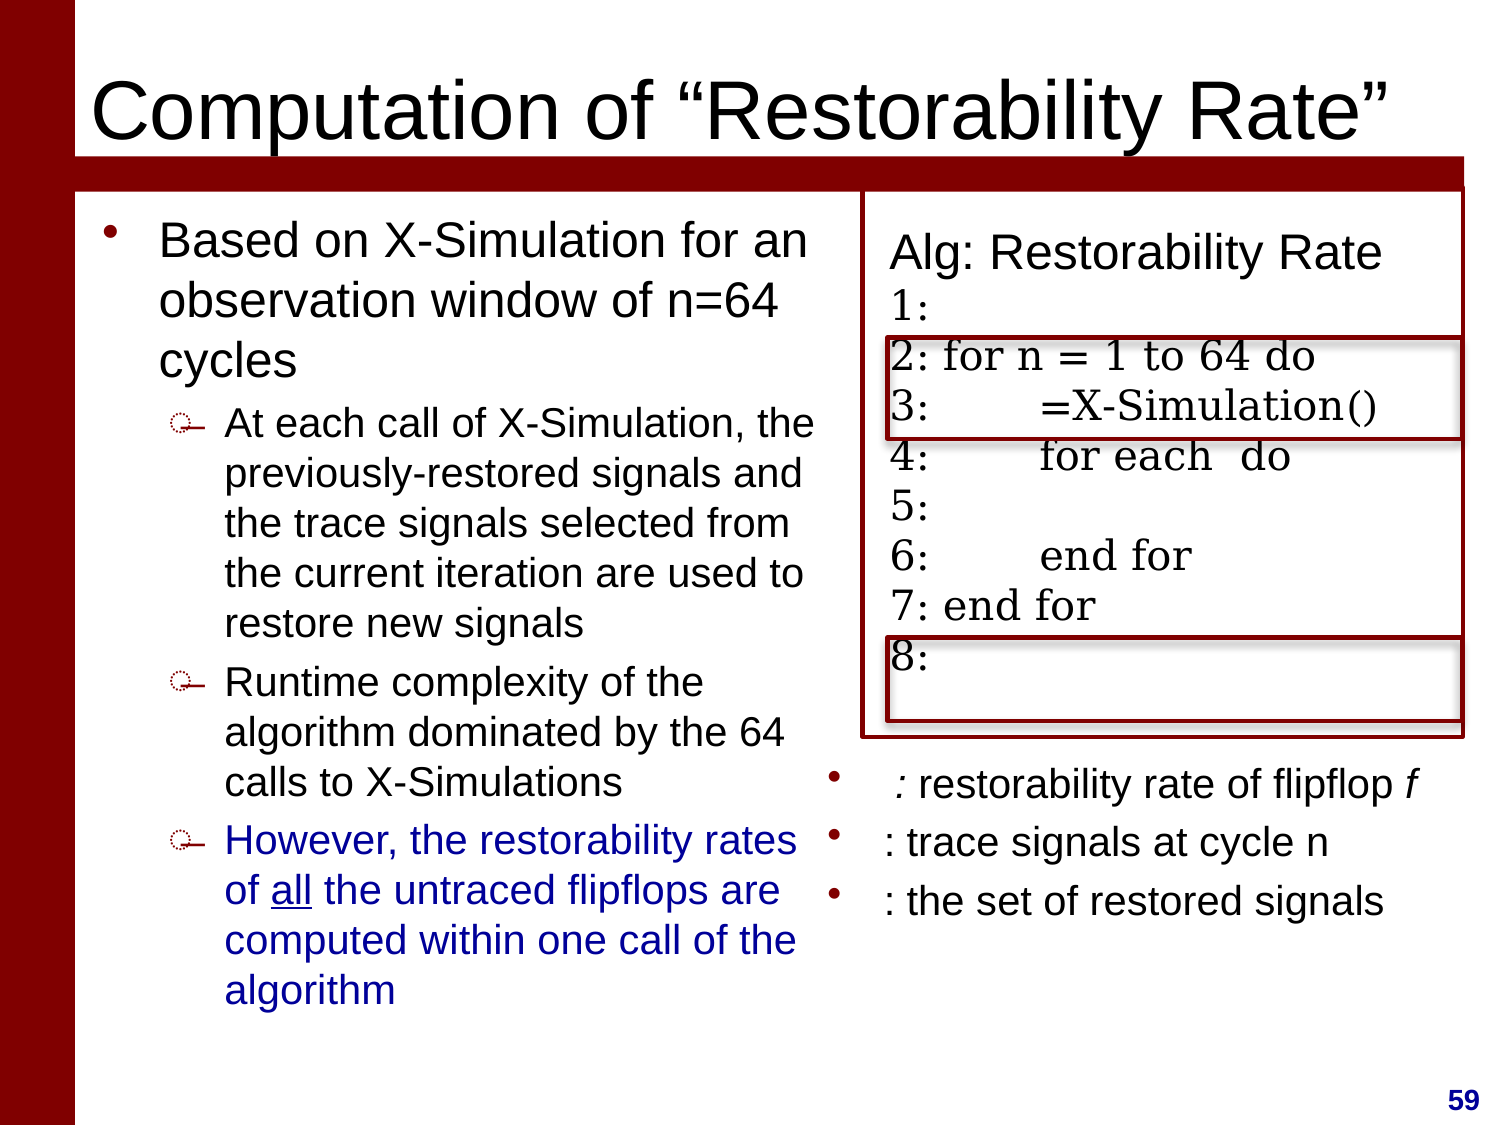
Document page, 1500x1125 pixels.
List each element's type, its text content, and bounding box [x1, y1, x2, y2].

list Based on X-Simulation for an observation window of n=64 cycles At each call of X-Simulation, the previously-restored signals and the trace signals selected from the current iteration are used to restore new signals Runtime complexity of the algorithm dominated by the 64 calls to X-Simulations However, the restorability rates of all the untraced flipflops are computed within one call of the algorithm [87, 199, 851, 1076]
title Computation of “Restorability Rate” [74, 24, 1451, 188]
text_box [862, 187, 1476, 737]
